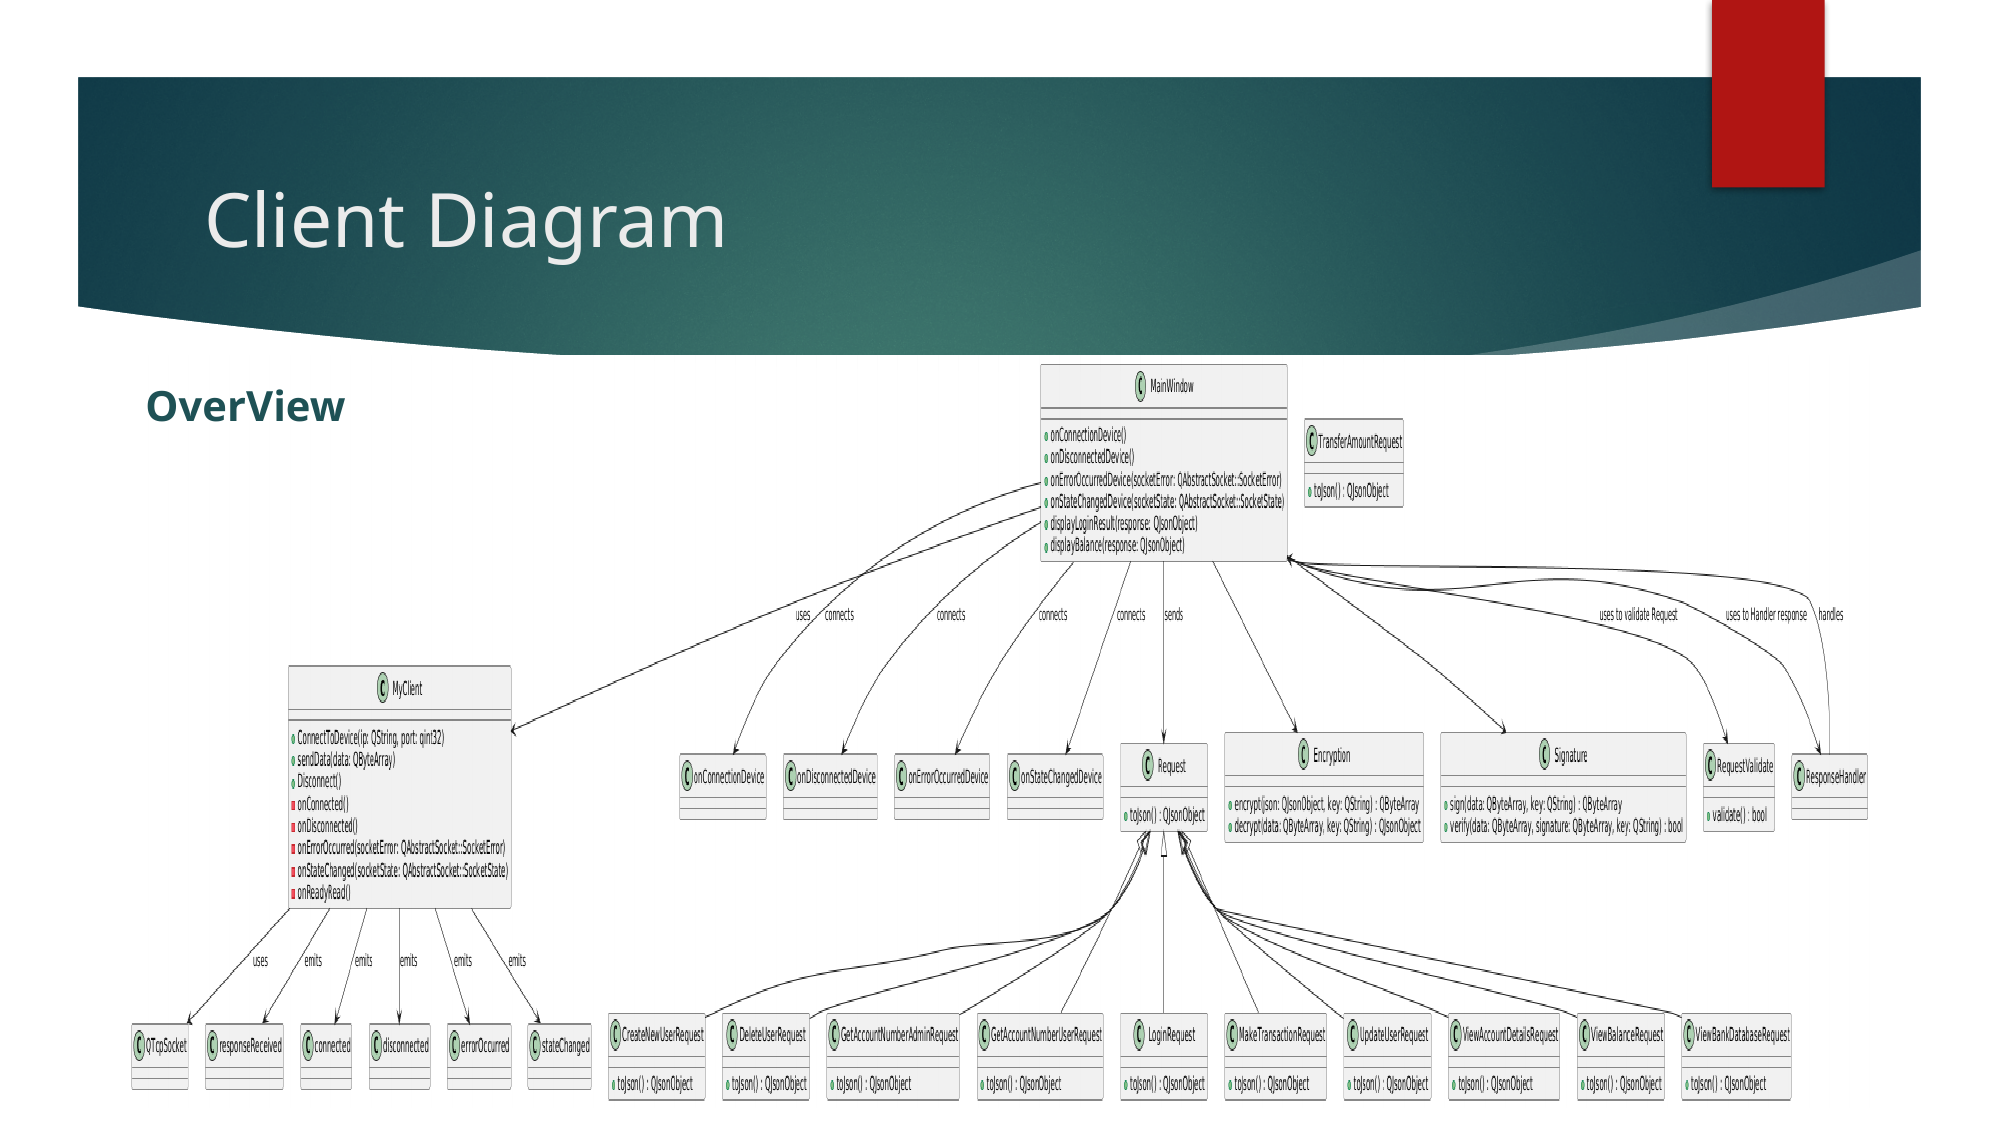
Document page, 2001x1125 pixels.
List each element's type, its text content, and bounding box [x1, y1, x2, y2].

title Client Diagram [189, 159, 1638, 276]
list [127, 355, 1870, 1109]
